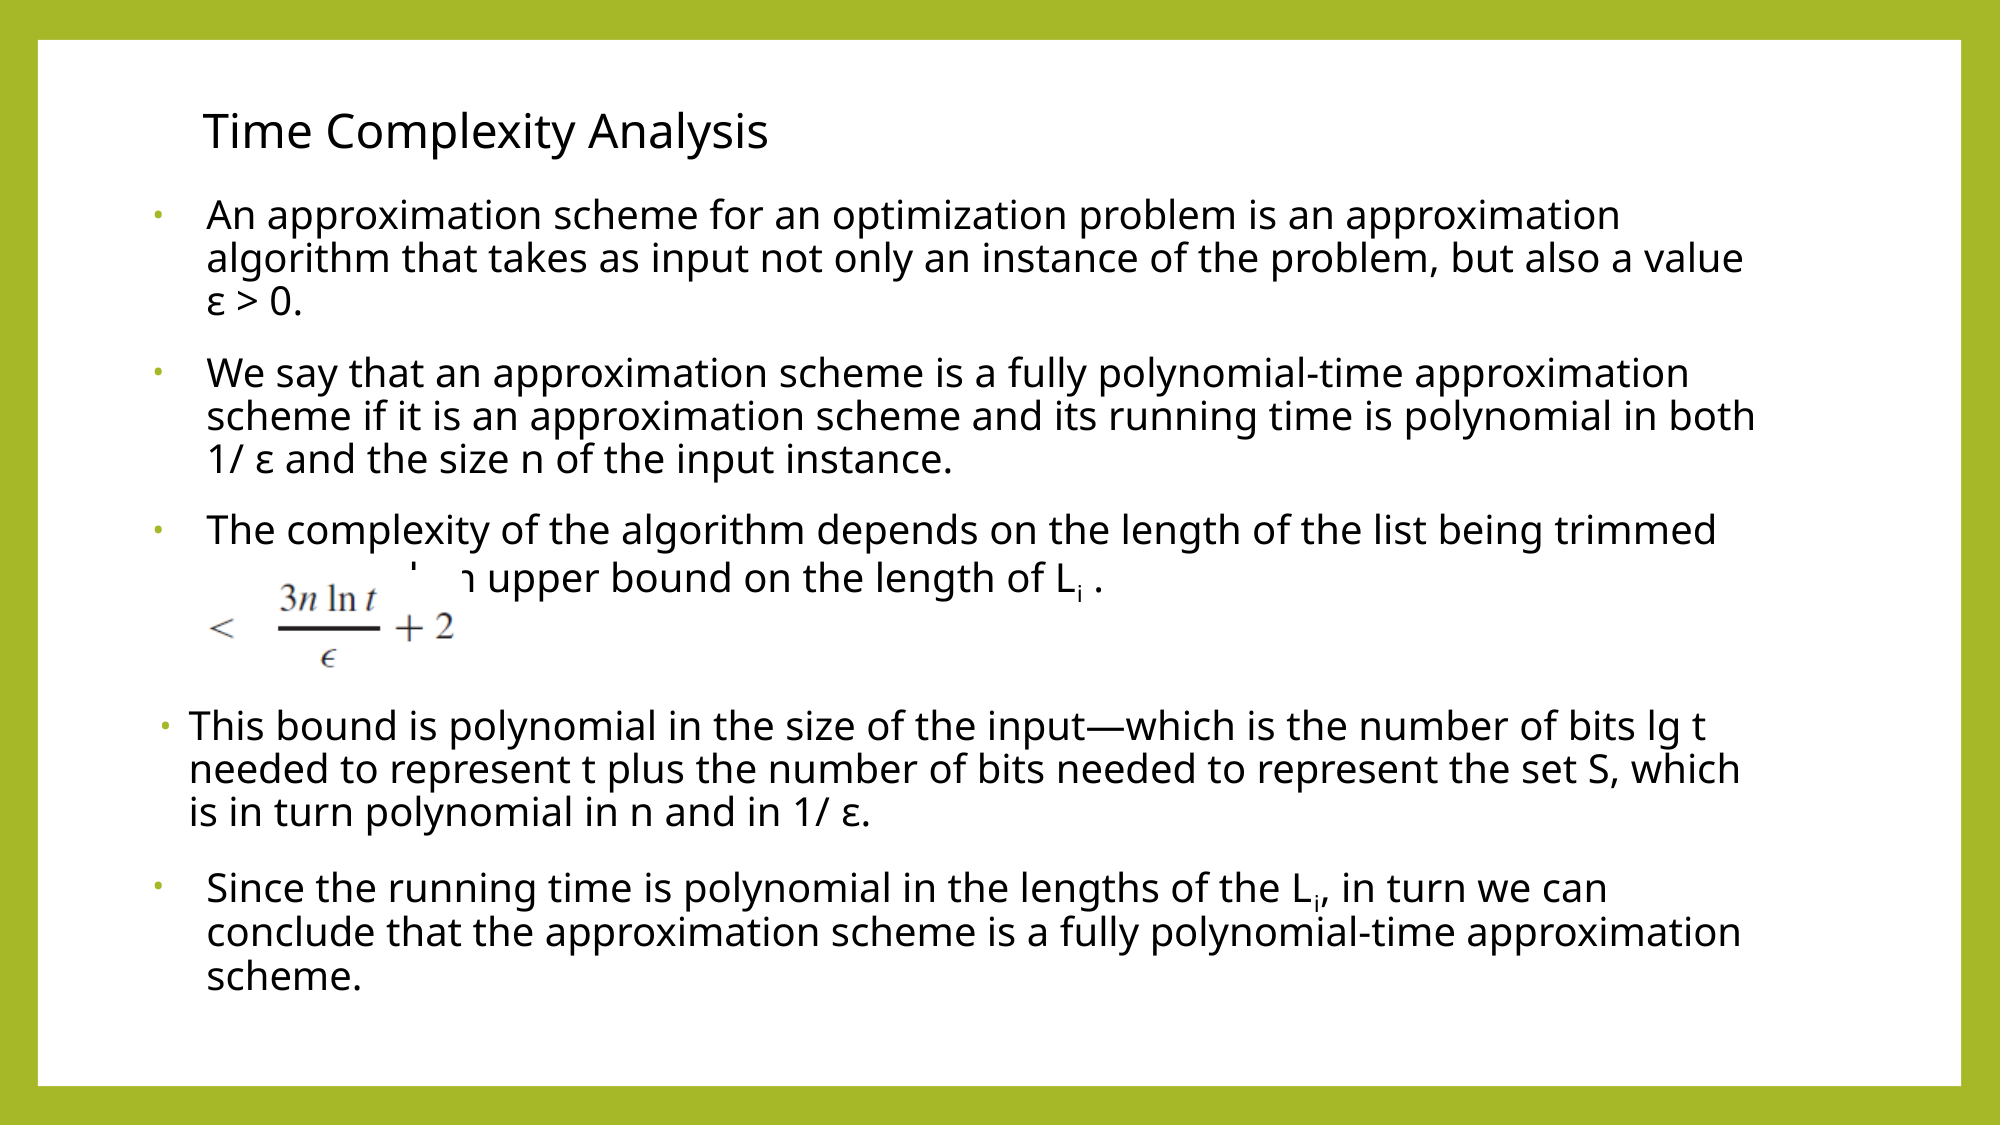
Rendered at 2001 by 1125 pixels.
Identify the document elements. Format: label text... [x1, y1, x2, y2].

picture [187, 569, 463, 674]
title Time Complexity Analysis [187, 99, 1808, 167]
list An approximation scheme for an optimization problem is an approximation algorithm that takes as input not only an instance of the problem, but also a value ε > 0. We say that an approximation scheme is a fully polynomial-time approximation scheme if it is an approximation scheme and its running time is polynomial in both 1/ ε and the size n of the input instance. The complexity of the algorithm depends on the length of the list being trimmed so we need an upper bound on the length of Li . This bound is polynomial in the size of the input—which is the number of bits lg t needed to represent t plus the number of bits needed to represent the set S, which is in turn polynomial in n and in 1/ ε. Since the running time is polynomial in the lengths of the Li, in turn we can conclude that the approximation scheme is a fully polynomial-time approximation scheme. [137, 187, 1778, 1014]
text_box [1092, 299, 2000, 1014]
